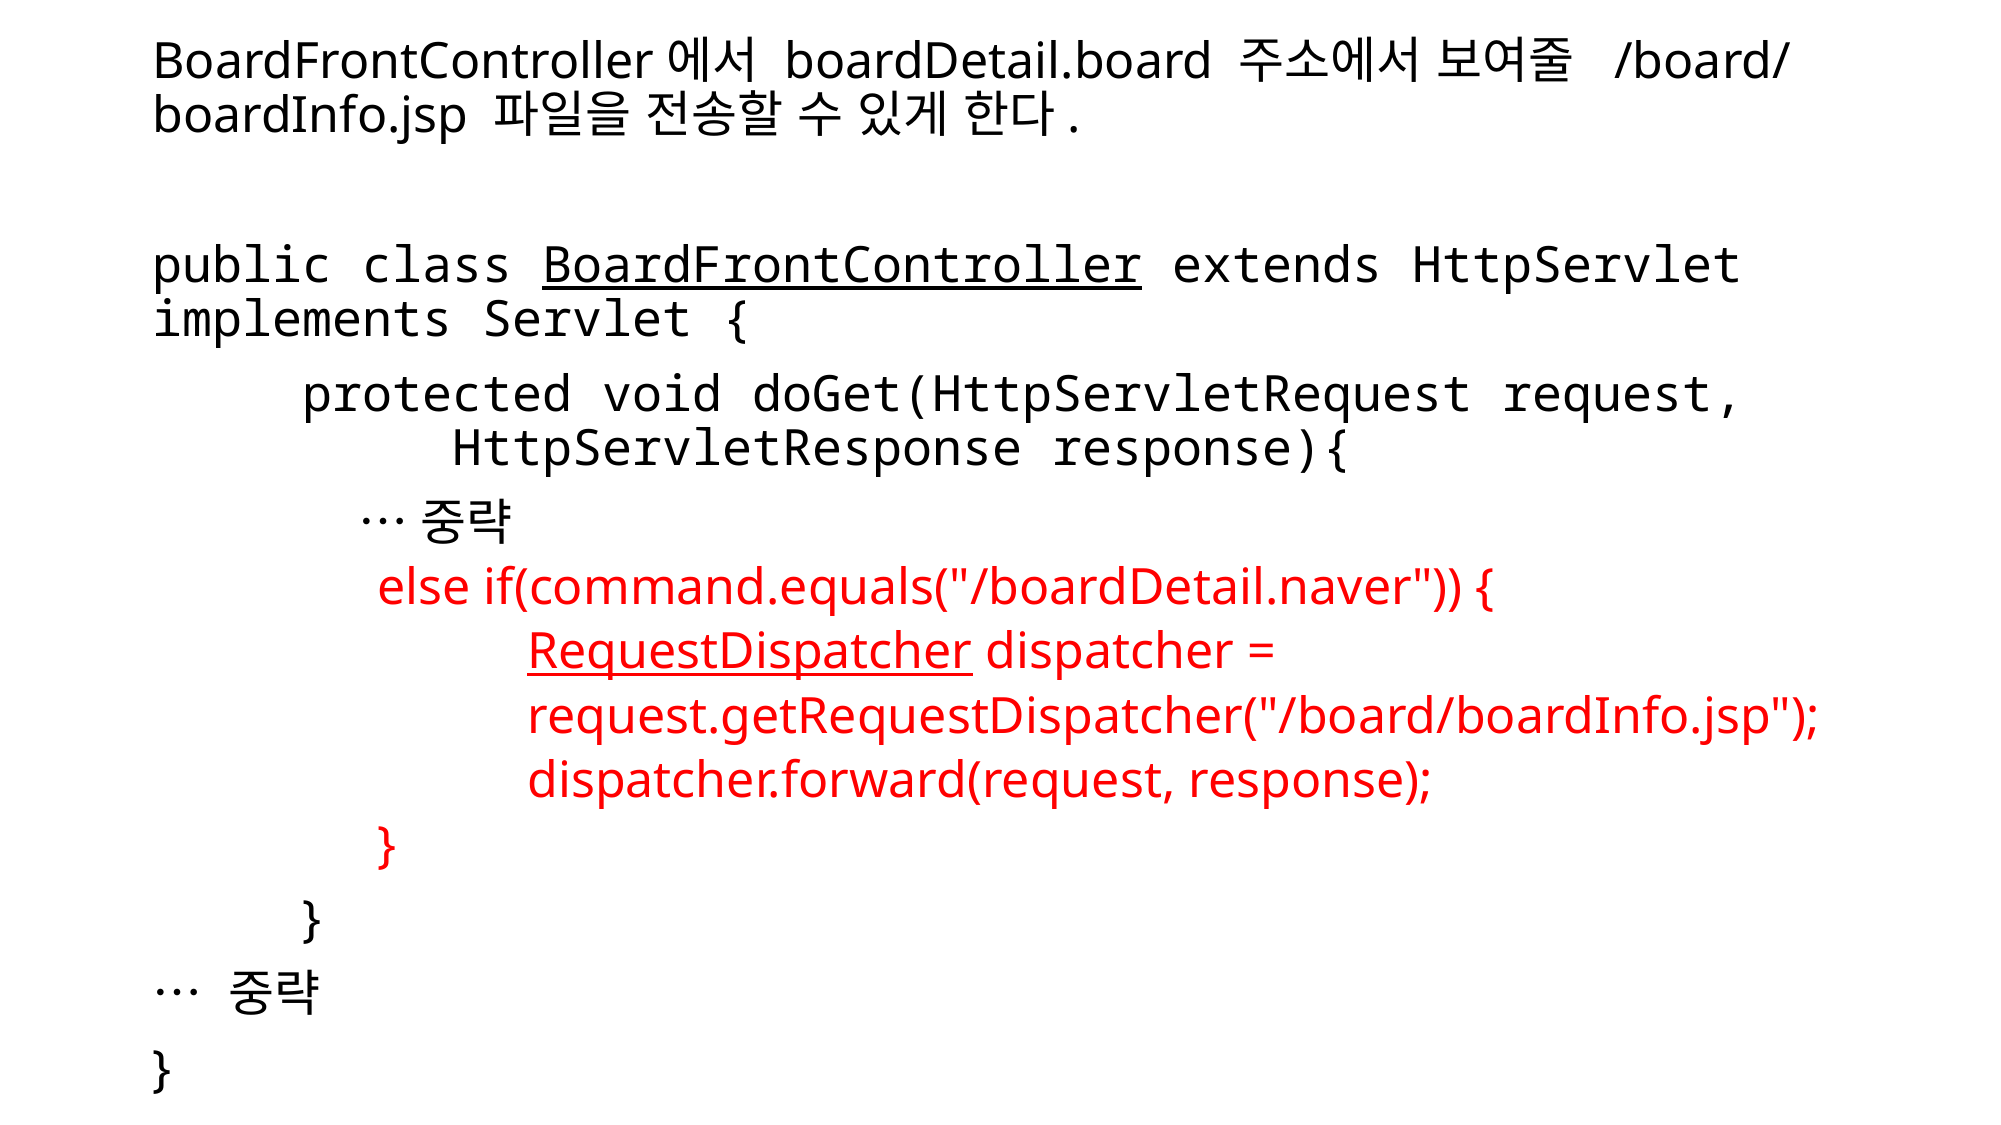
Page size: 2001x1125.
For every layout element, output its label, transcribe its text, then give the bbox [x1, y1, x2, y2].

list BoardFrontController에서 boardDetail.board 주소에서 보여줄 /board/boardInfo.jsp 파일을 전송할 수 있게 한다. public class BoardFrontController extends HttpServlet implements Servlet { protected void doGet(HttpServletRequest request, HttpServletResponse response){ …중략 else if(command.equals("/boardDetail.naver")) { RequestDispatcher dispatcher = request.getRequestDispatcher("/board/boardInfo.jsp"); dispatcher.forward(request, response); } } … 중략 } [137, 28, 1863, 1106]
